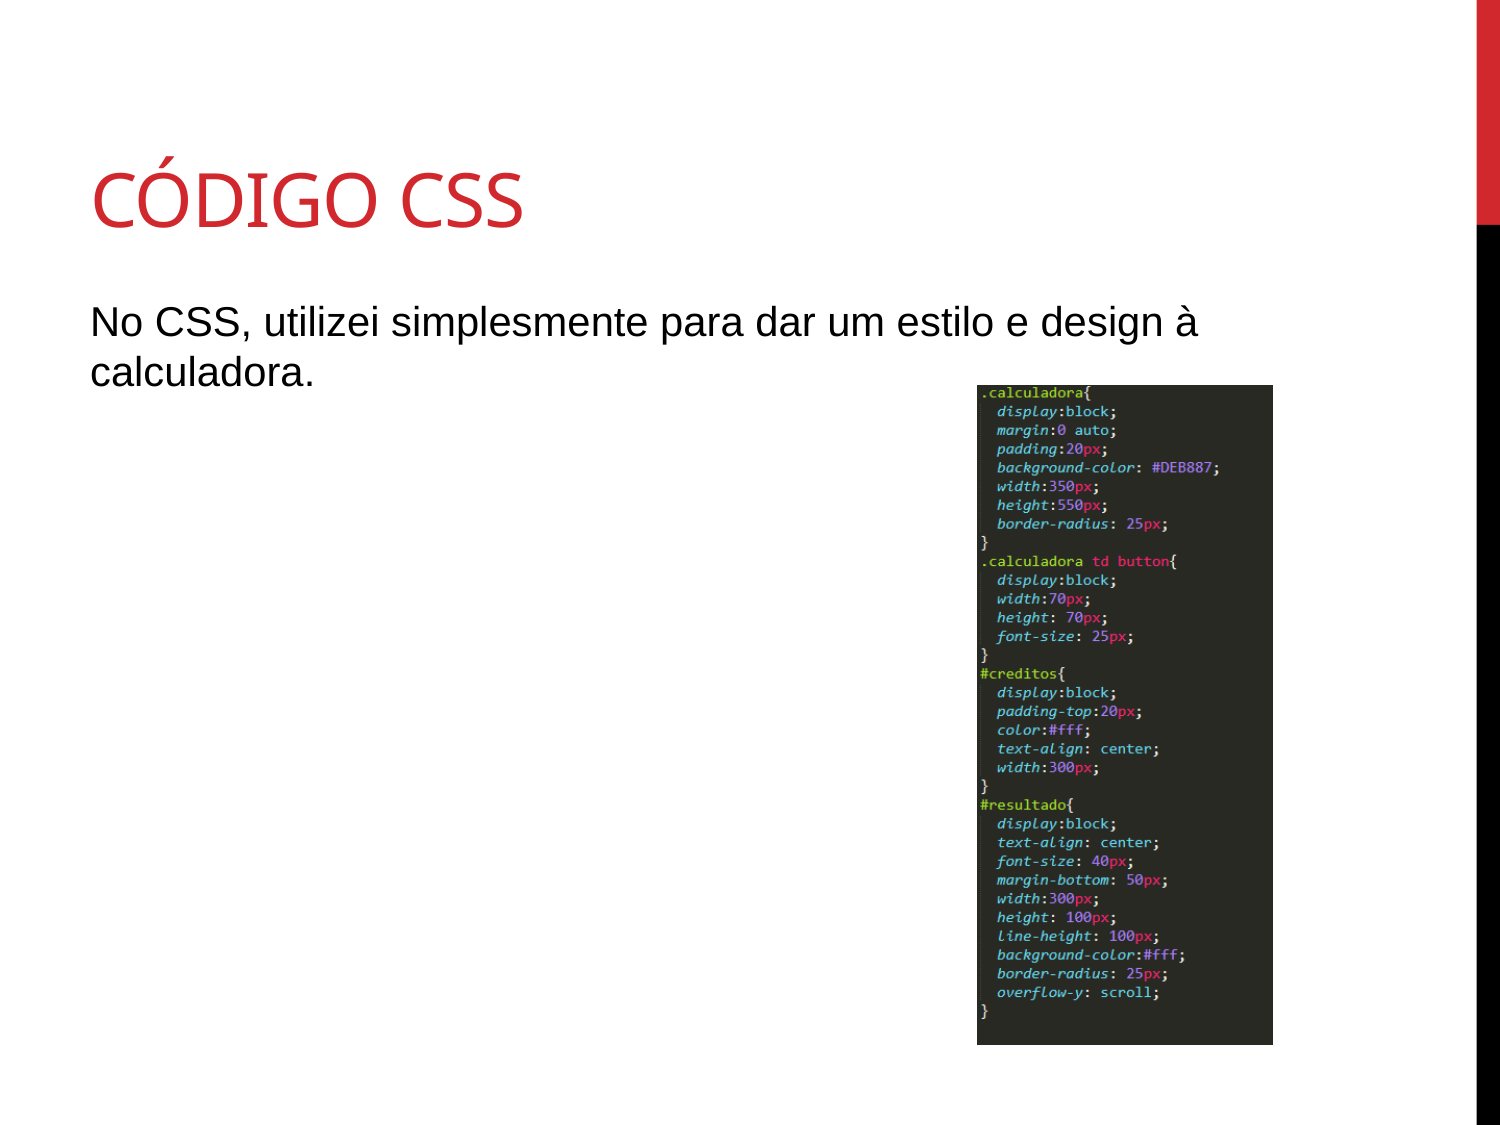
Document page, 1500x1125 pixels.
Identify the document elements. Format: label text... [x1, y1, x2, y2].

picture [976, 384, 1273, 1046]
list No CSS, utilizei simplesmente para dar um estilo e design à calculadora. [75, 287, 1325, 1005]
title Código css [75, 25, 1025, 250]
